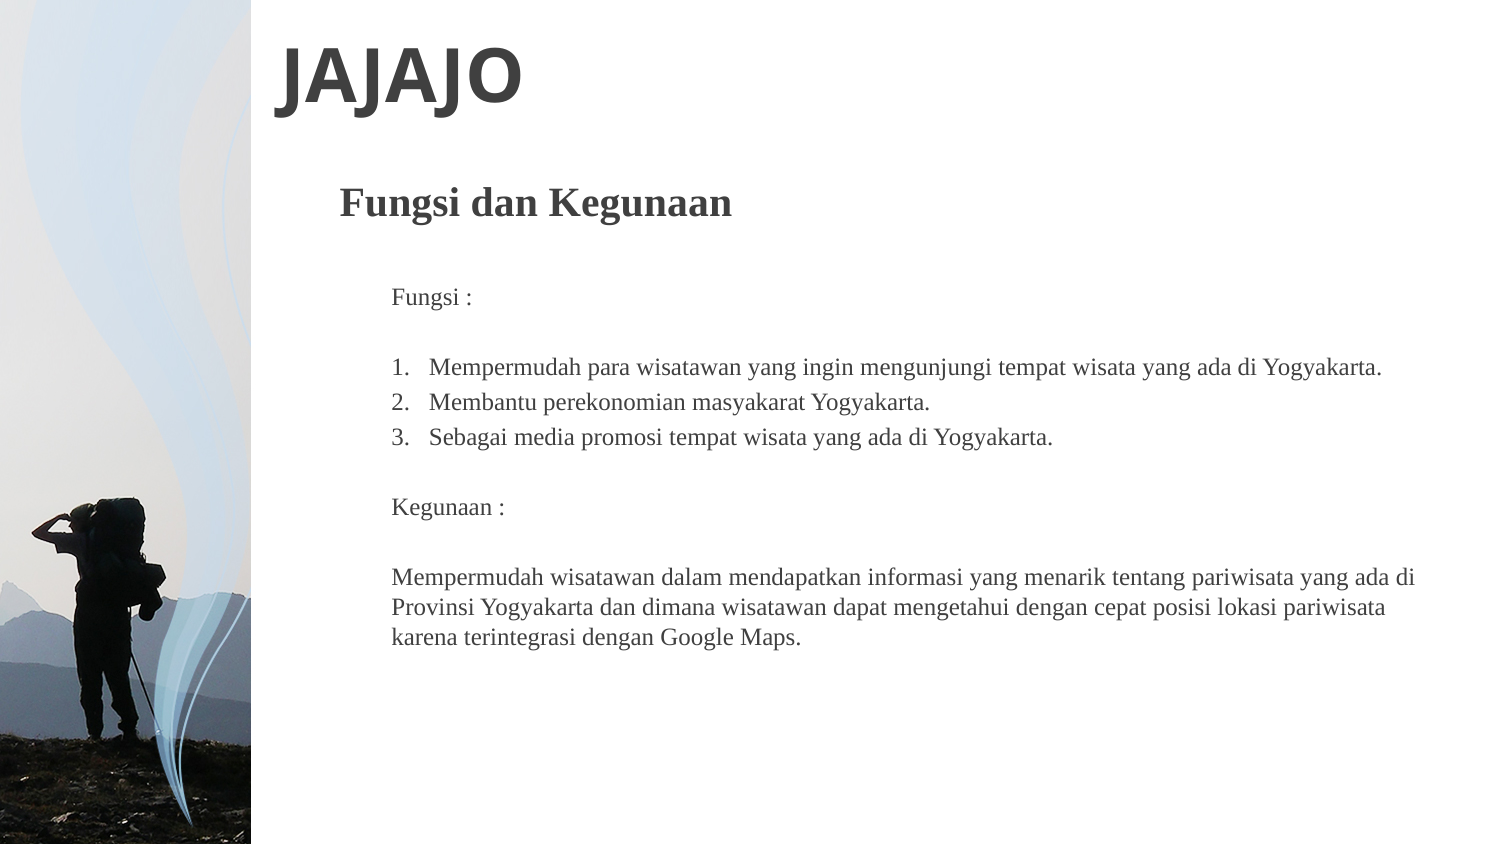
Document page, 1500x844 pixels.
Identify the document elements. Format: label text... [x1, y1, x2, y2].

list Fungsi dan Kegunaan [324, 161, 1459, 238]
list Fungsi : Mempermudah para wisatawan yang ingin mengunjungi tempat wisata yang ada di Yogyakarta. Membantu perekonomian masyakarat Yogyakarta. Sebagai media promosi tempat wisata yang ada di Yogyakarta. Kegunaan : Mempermudah wisatawan dalam mendapatkan informasi yang menarik tentang pariwisata yang ada di Provinsi Yogyakarta dan dimana wisatawan dapat mengetahui dengan cepat posisi lokasi pariwisata karena terintegrasi dengan Google Maps. [326, 273, 1461, 765]
picture [0, 0, 1500, 844]
title JAJAJO [265, 0, 1500, 146]
